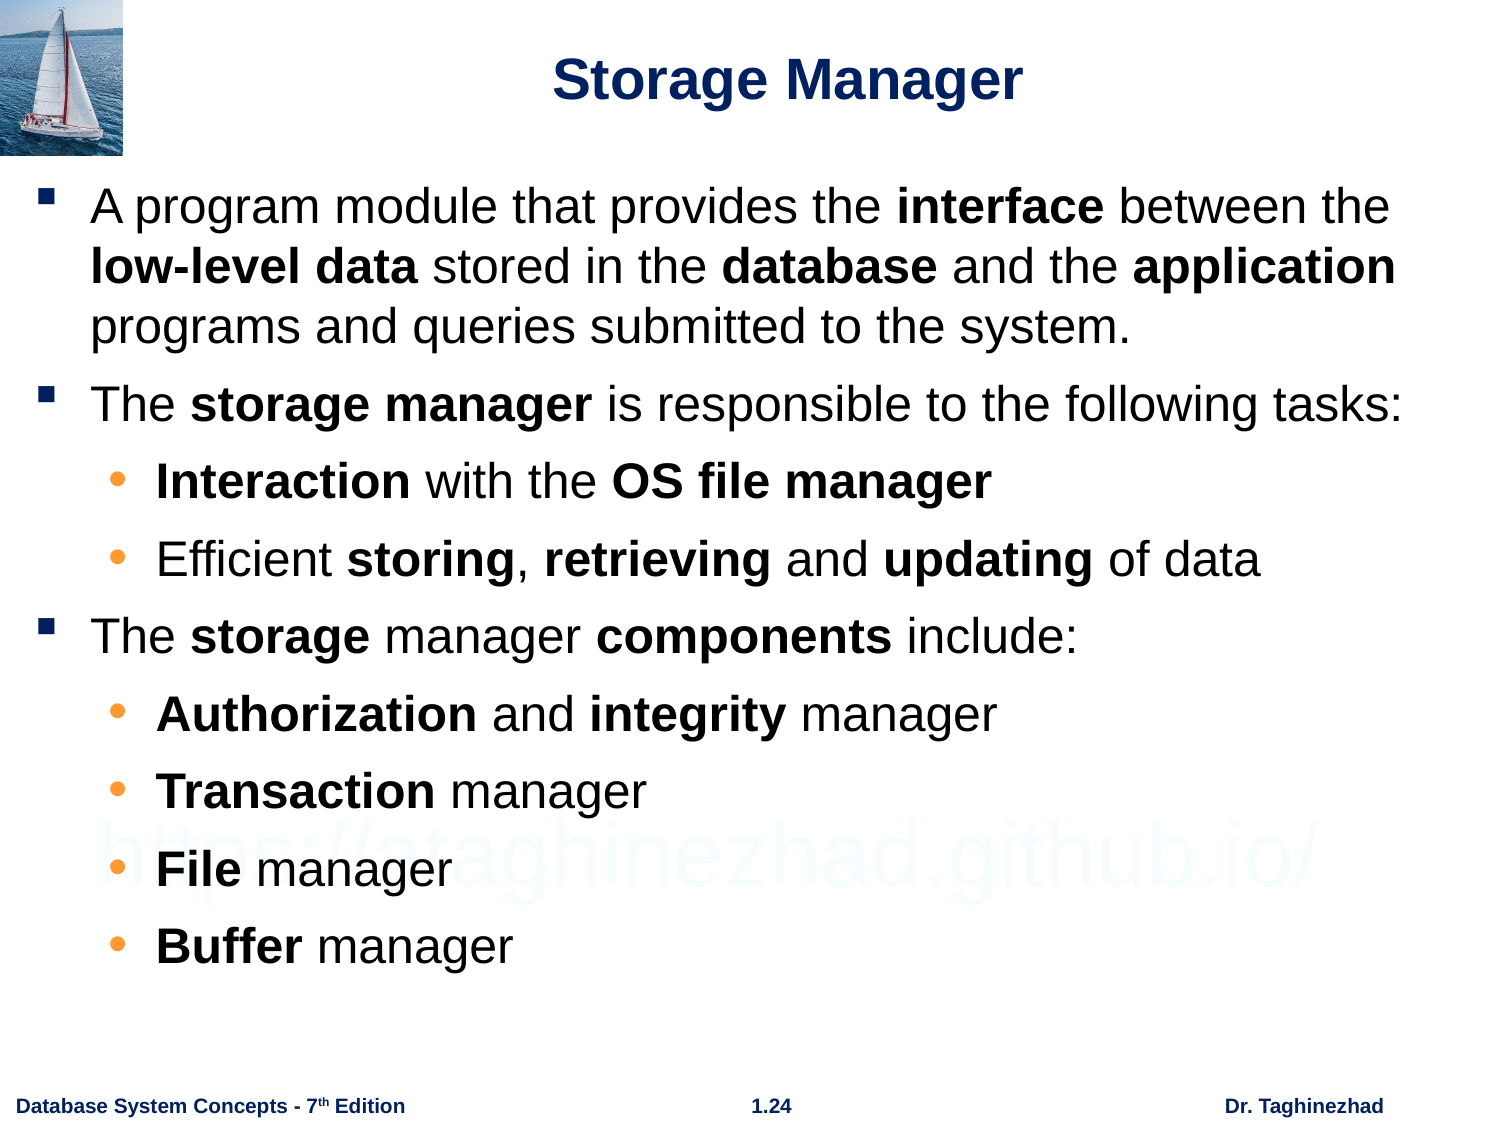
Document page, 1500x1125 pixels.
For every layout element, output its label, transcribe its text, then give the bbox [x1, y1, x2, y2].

title Storage Manager [125, 18, 1452, 120]
picture [0, 0, 123, 156]
list A program module that provides the interface between the low-level data stored in the database and the application programs and queries submitted to the system. The storage manager is responsible to the following tasks: Interaction with the OS file manager Efficient storing, retrieving and updating of data The storage manager components include: Authorization and integrity manager Transaction manager File manager Buffer manager [18, 166, 1475, 976]
